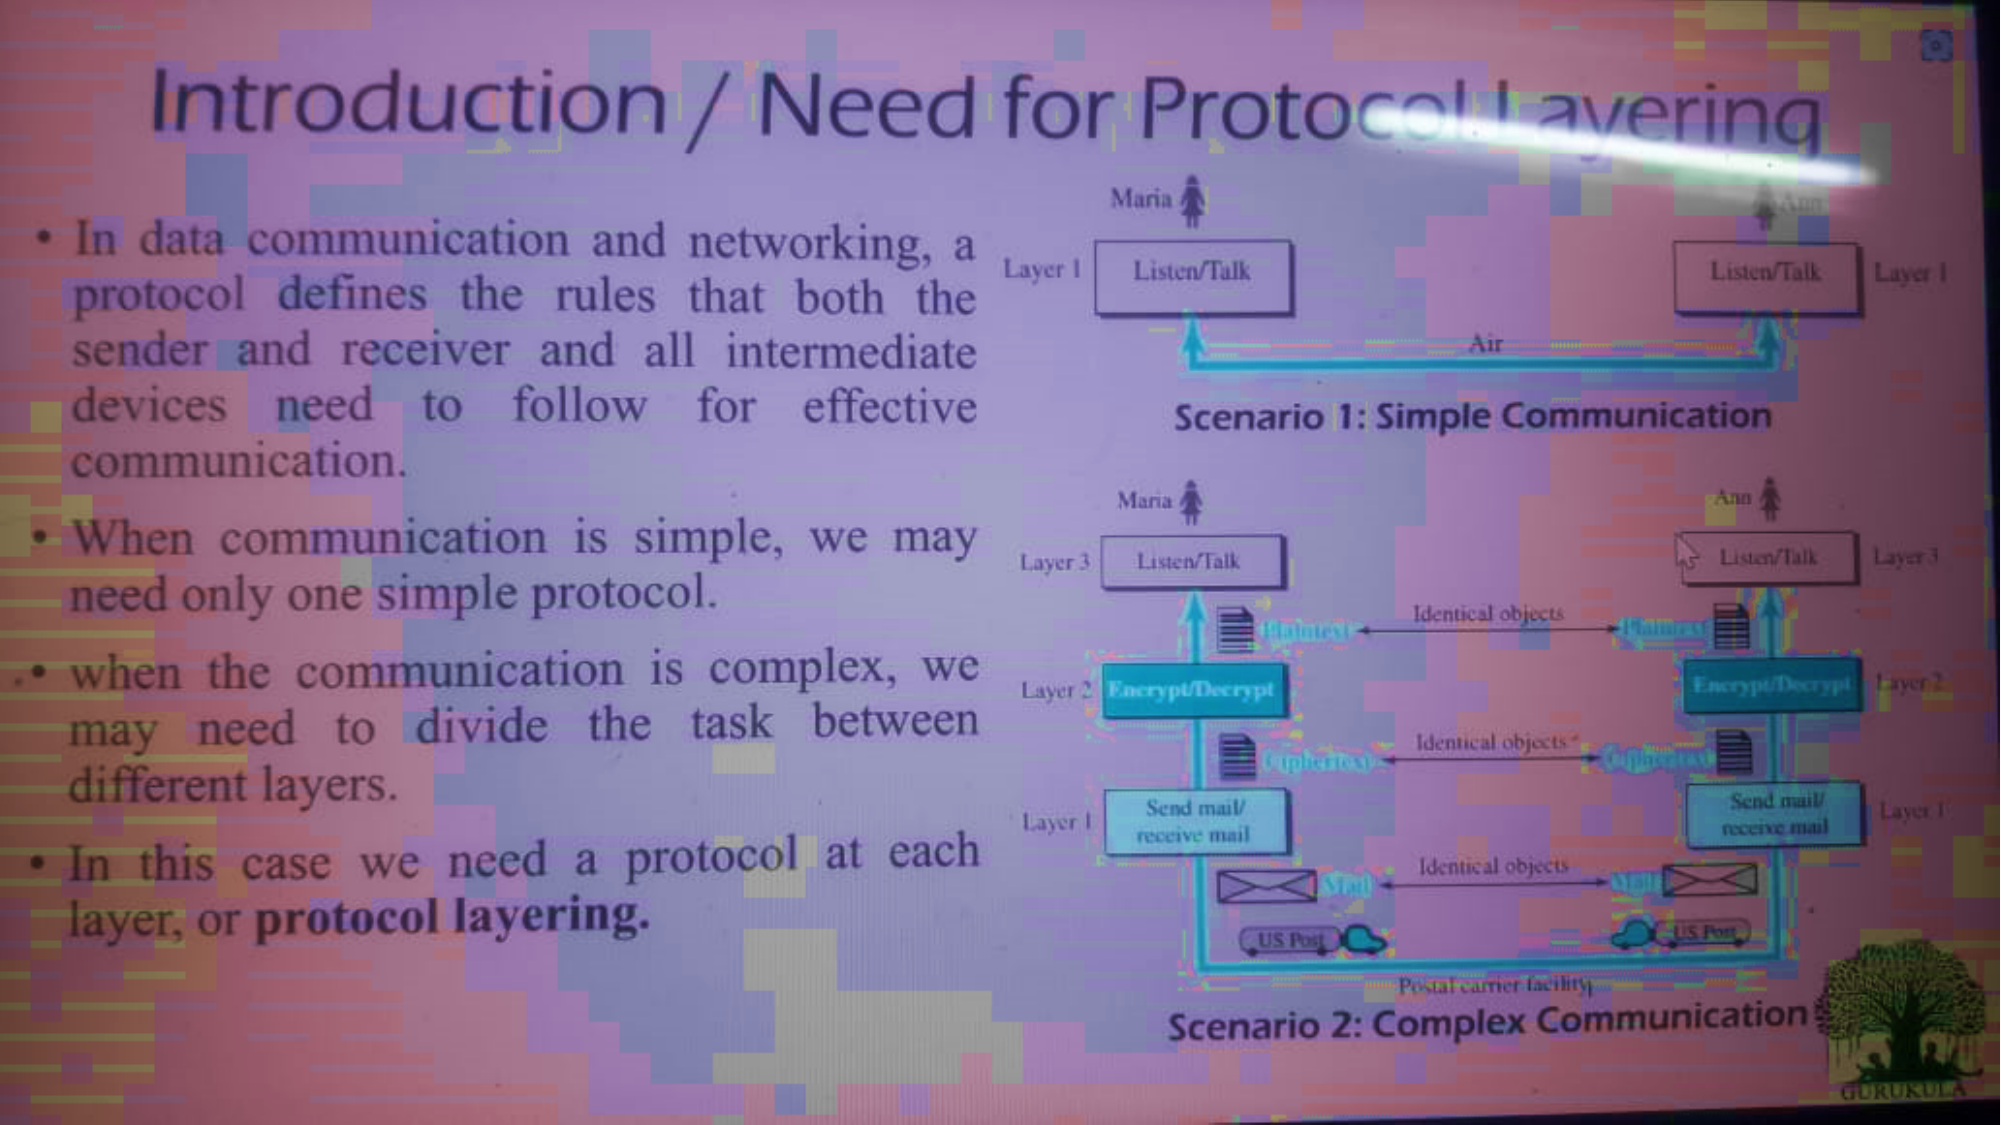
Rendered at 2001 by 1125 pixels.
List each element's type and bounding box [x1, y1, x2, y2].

list [0, 0, 2000, 1125]
